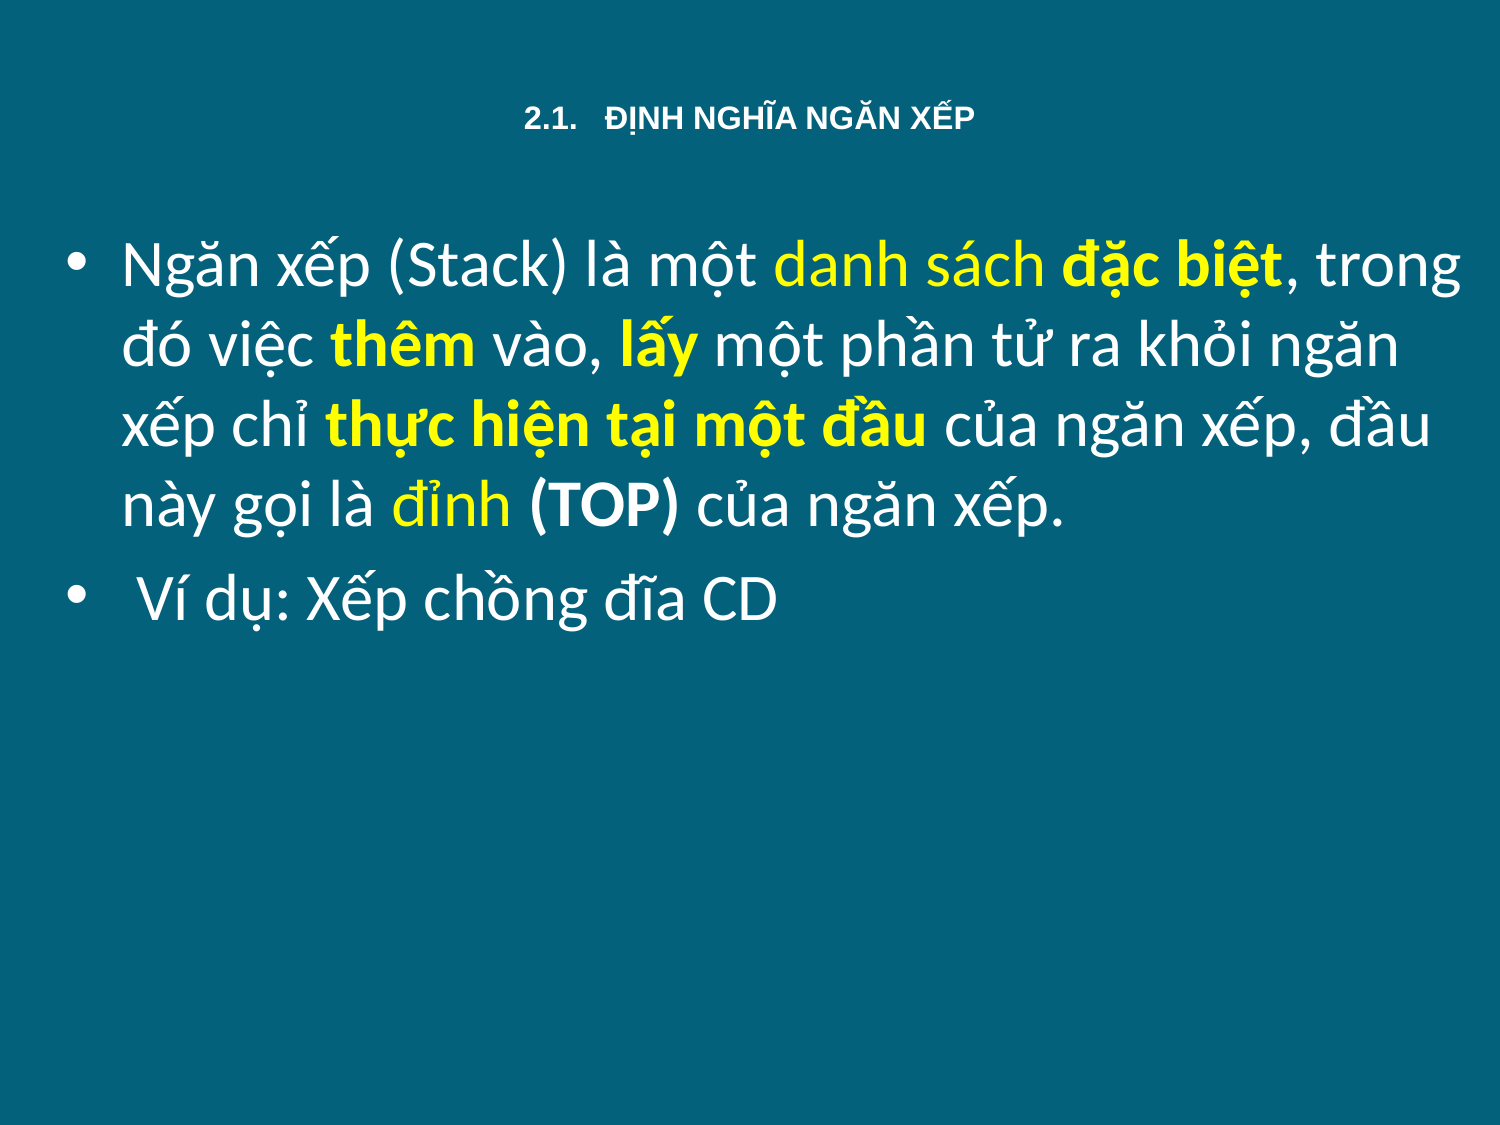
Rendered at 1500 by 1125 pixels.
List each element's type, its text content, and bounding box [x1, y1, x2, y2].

list Ngăn xếp (Stack) là một danh sách đặc biệt, trong đó việc thêm vào, lấy một phần tử ra khỏi ngăn xếp chỉ thực hiện tại một đầu của ngăn xếp, đầu này gọi là đỉnh (TOP) của ngăn xếp. Ví dụ: Xếp chồng đĩa CD [50, 212, 1500, 1063]
title 2.1. ĐỊNH NGHĨA NGĂN XẾP [75, 45, 1425, 188]
